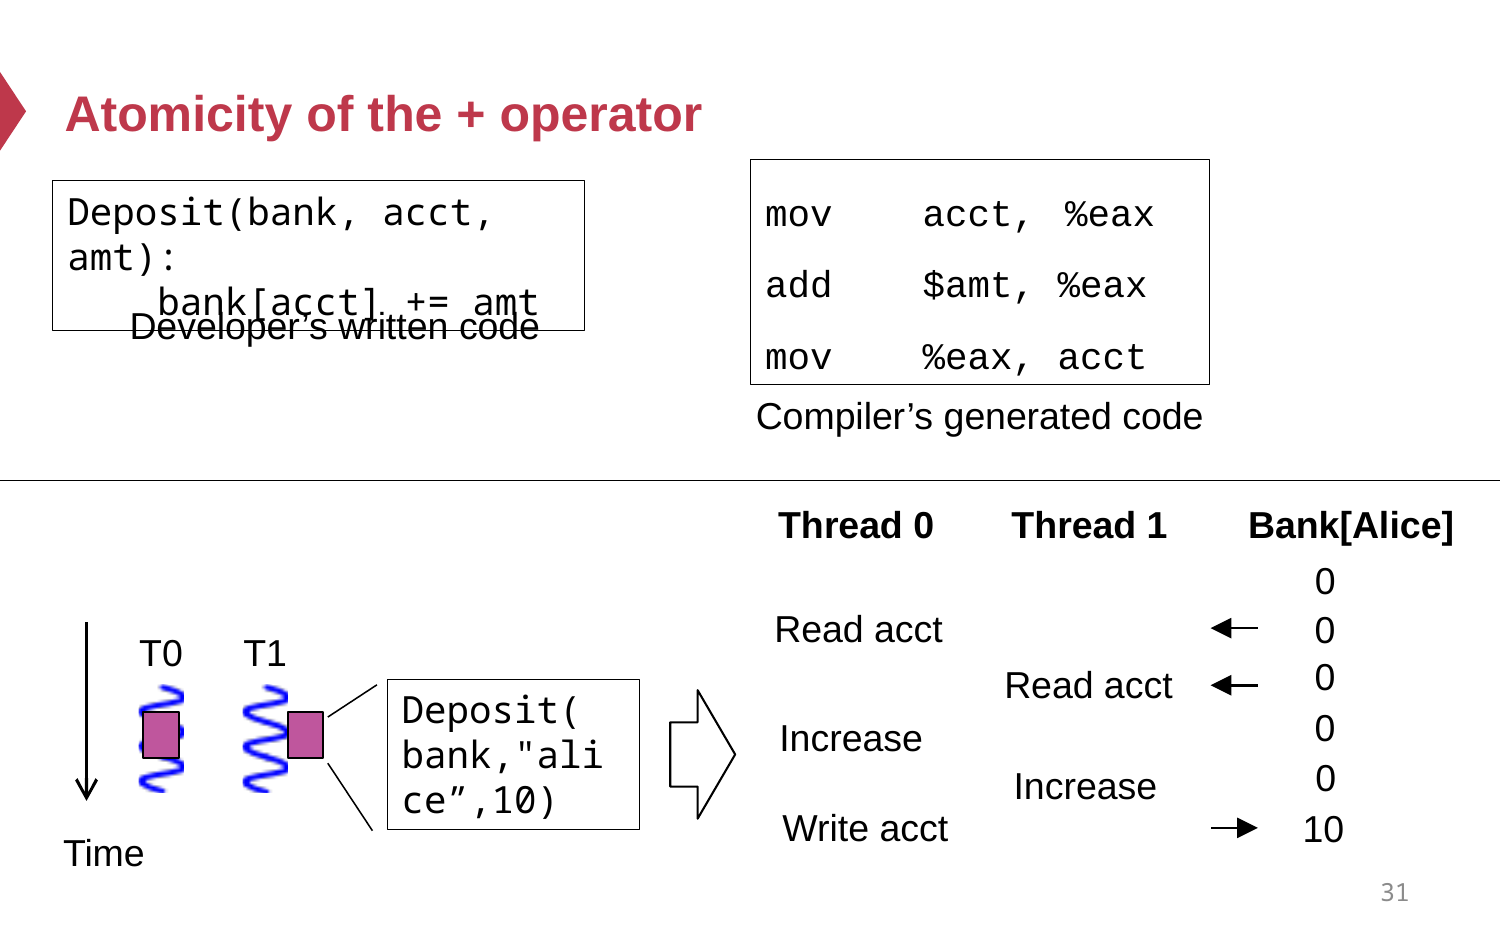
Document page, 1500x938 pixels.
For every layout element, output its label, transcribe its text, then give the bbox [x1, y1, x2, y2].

text_box Write acct [767, 796, 964, 857]
picture [138, 684, 185, 794]
text_box [668, 688, 737, 821]
text_box Increase [764, 706, 949, 766]
text_box T1 [228, 621, 303, 682]
text_box [294, 710, 325, 760]
text_box 0 [1300, 746, 1352, 797]
text_box Read acct [759, 597, 958, 658]
text_box 0 [1299, 645, 1352, 696]
text_box Compiler’s generated code [741, 384, 1219, 444]
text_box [327, 684, 378, 718]
text_box Increase [998, 754, 1183, 815]
text_box Bank[Alice] [1233, 494, 1470, 554]
text_box Developer’s written code [114, 294, 555, 354]
text_box Deposit(bank, acct, amt): bank[acct] += amt [52, 180, 585, 331]
text_box 0 [1300, 550, 1351, 598]
picture [242, 684, 289, 794]
text_box Read acct [989, 653, 1188, 714]
text_box Thread 0 [763, 494, 950, 554]
slide_number 31 [1074, 868, 1425, 919]
text_box T0 [124, 621, 198, 682]
title Atomicity of the + operator [49, 37, 1400, 186]
text_box Thread 1 [996, 494, 1183, 554]
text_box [327, 762, 373, 831]
text_box Deposit( bank,"alice”,10) [386, 679, 640, 829]
text_box 0 [1299, 696, 1352, 757]
text_box mov acct, %eax add $amt, %eax mov %eax, acct [750, 159, 1209, 384]
text_box 0 [1299, 598, 1352, 645]
text_box 10 [1287, 797, 1364, 858]
text_box Time [48, 821, 160, 882]
